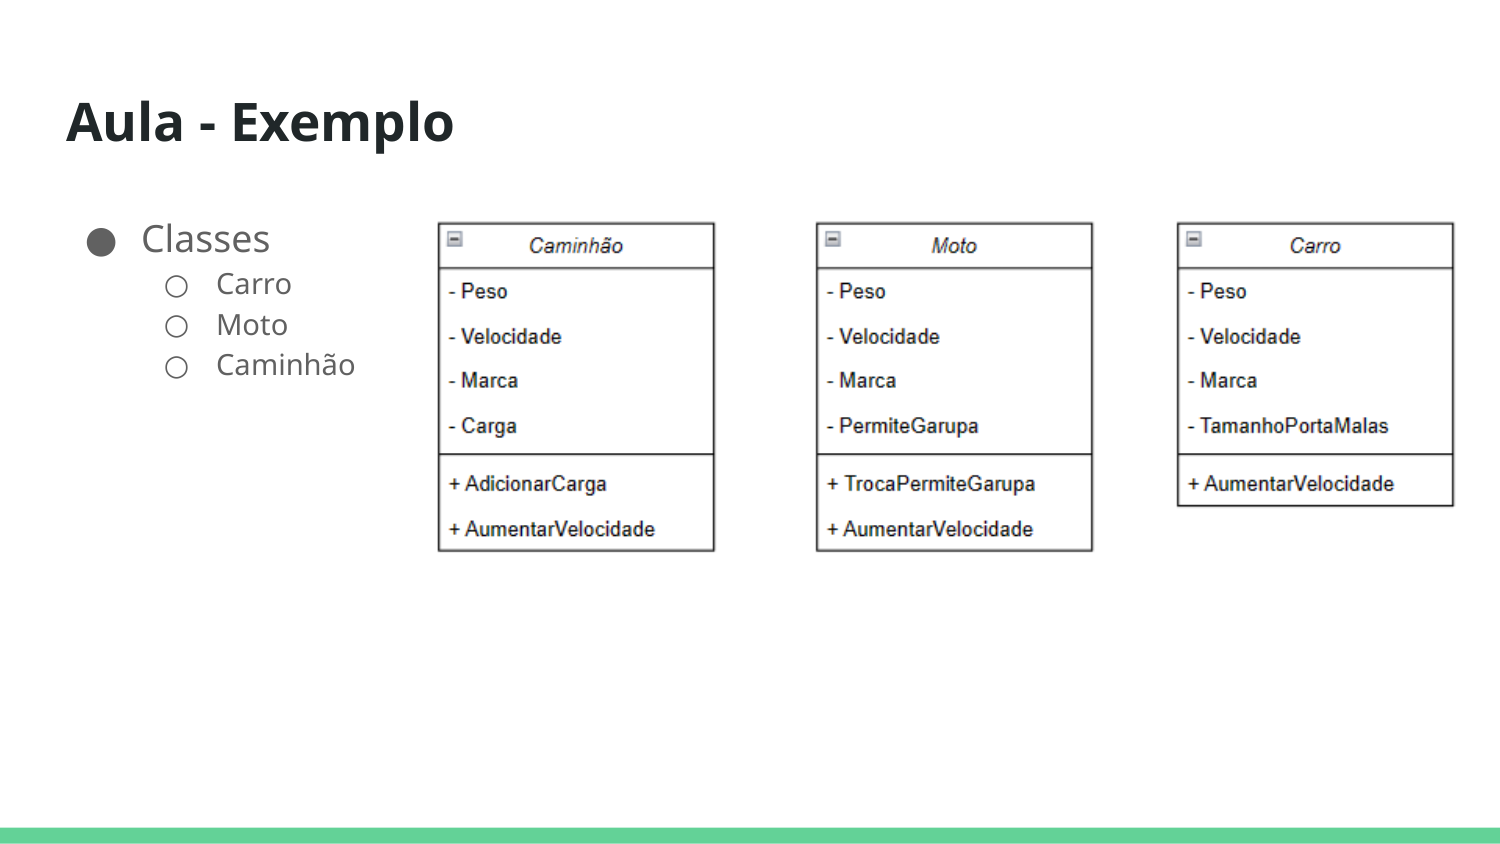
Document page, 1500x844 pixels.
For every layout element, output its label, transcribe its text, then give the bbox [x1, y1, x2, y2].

picture [409, 175, 1472, 633]
title Aula - Exemplo [51, 72, 1449, 167]
list Classes Carro Moto Caminhão [51, 193, 1449, 754]
